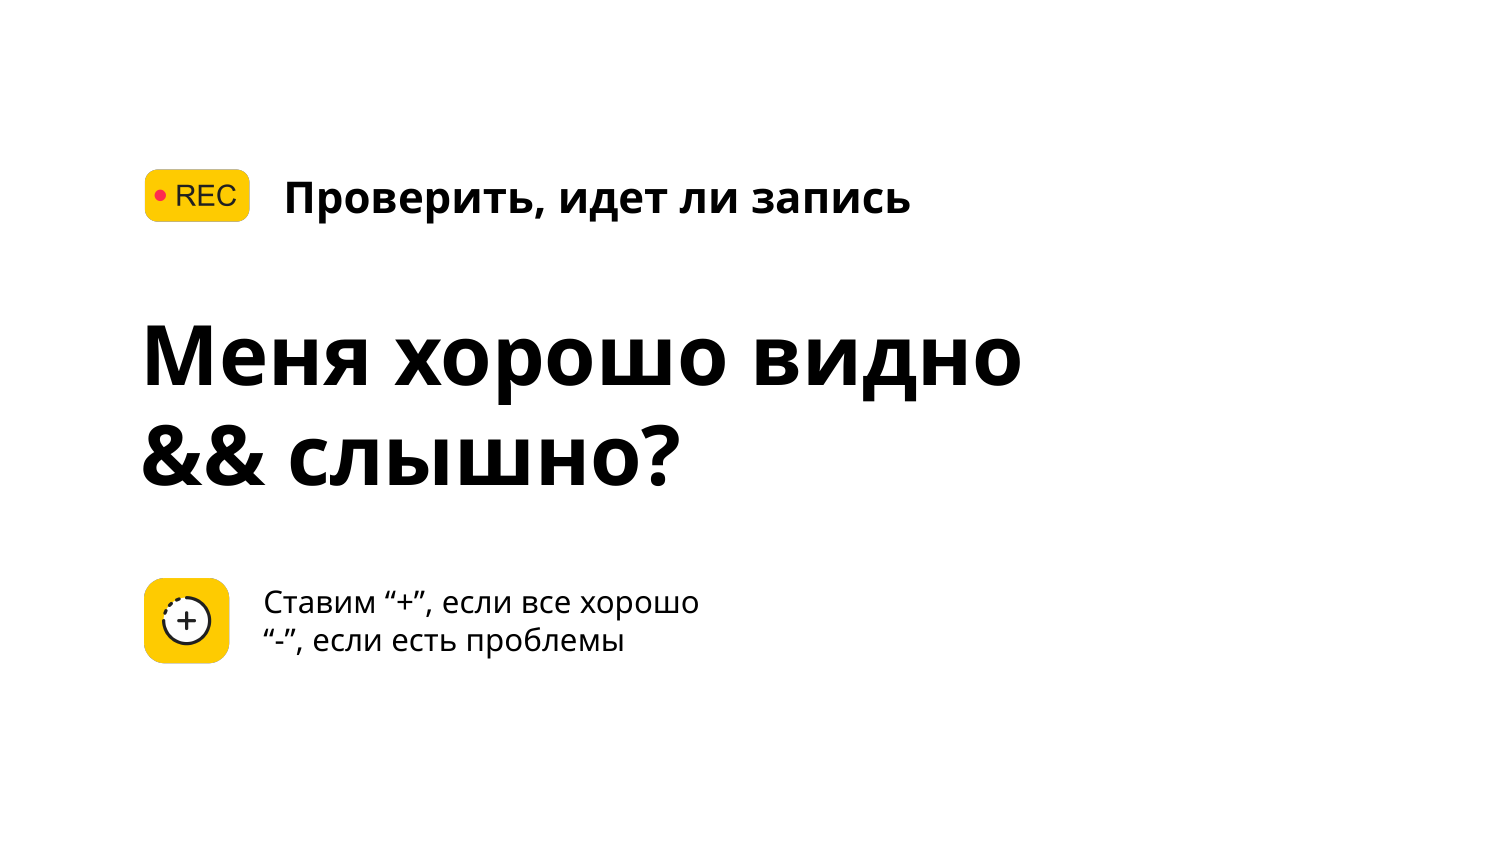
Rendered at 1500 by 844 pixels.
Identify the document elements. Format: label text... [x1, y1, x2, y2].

text_box Ставим “+”, если все хорошо “-”, если есть проблемы [248, 567, 741, 673]
picture [142, 577, 230, 664]
title Проверить, идет ли запись [268, 126, 1500, 265]
picture [144, 169, 251, 223]
title Меня хорошо видно && слышно? [125, 296, 1428, 509]
